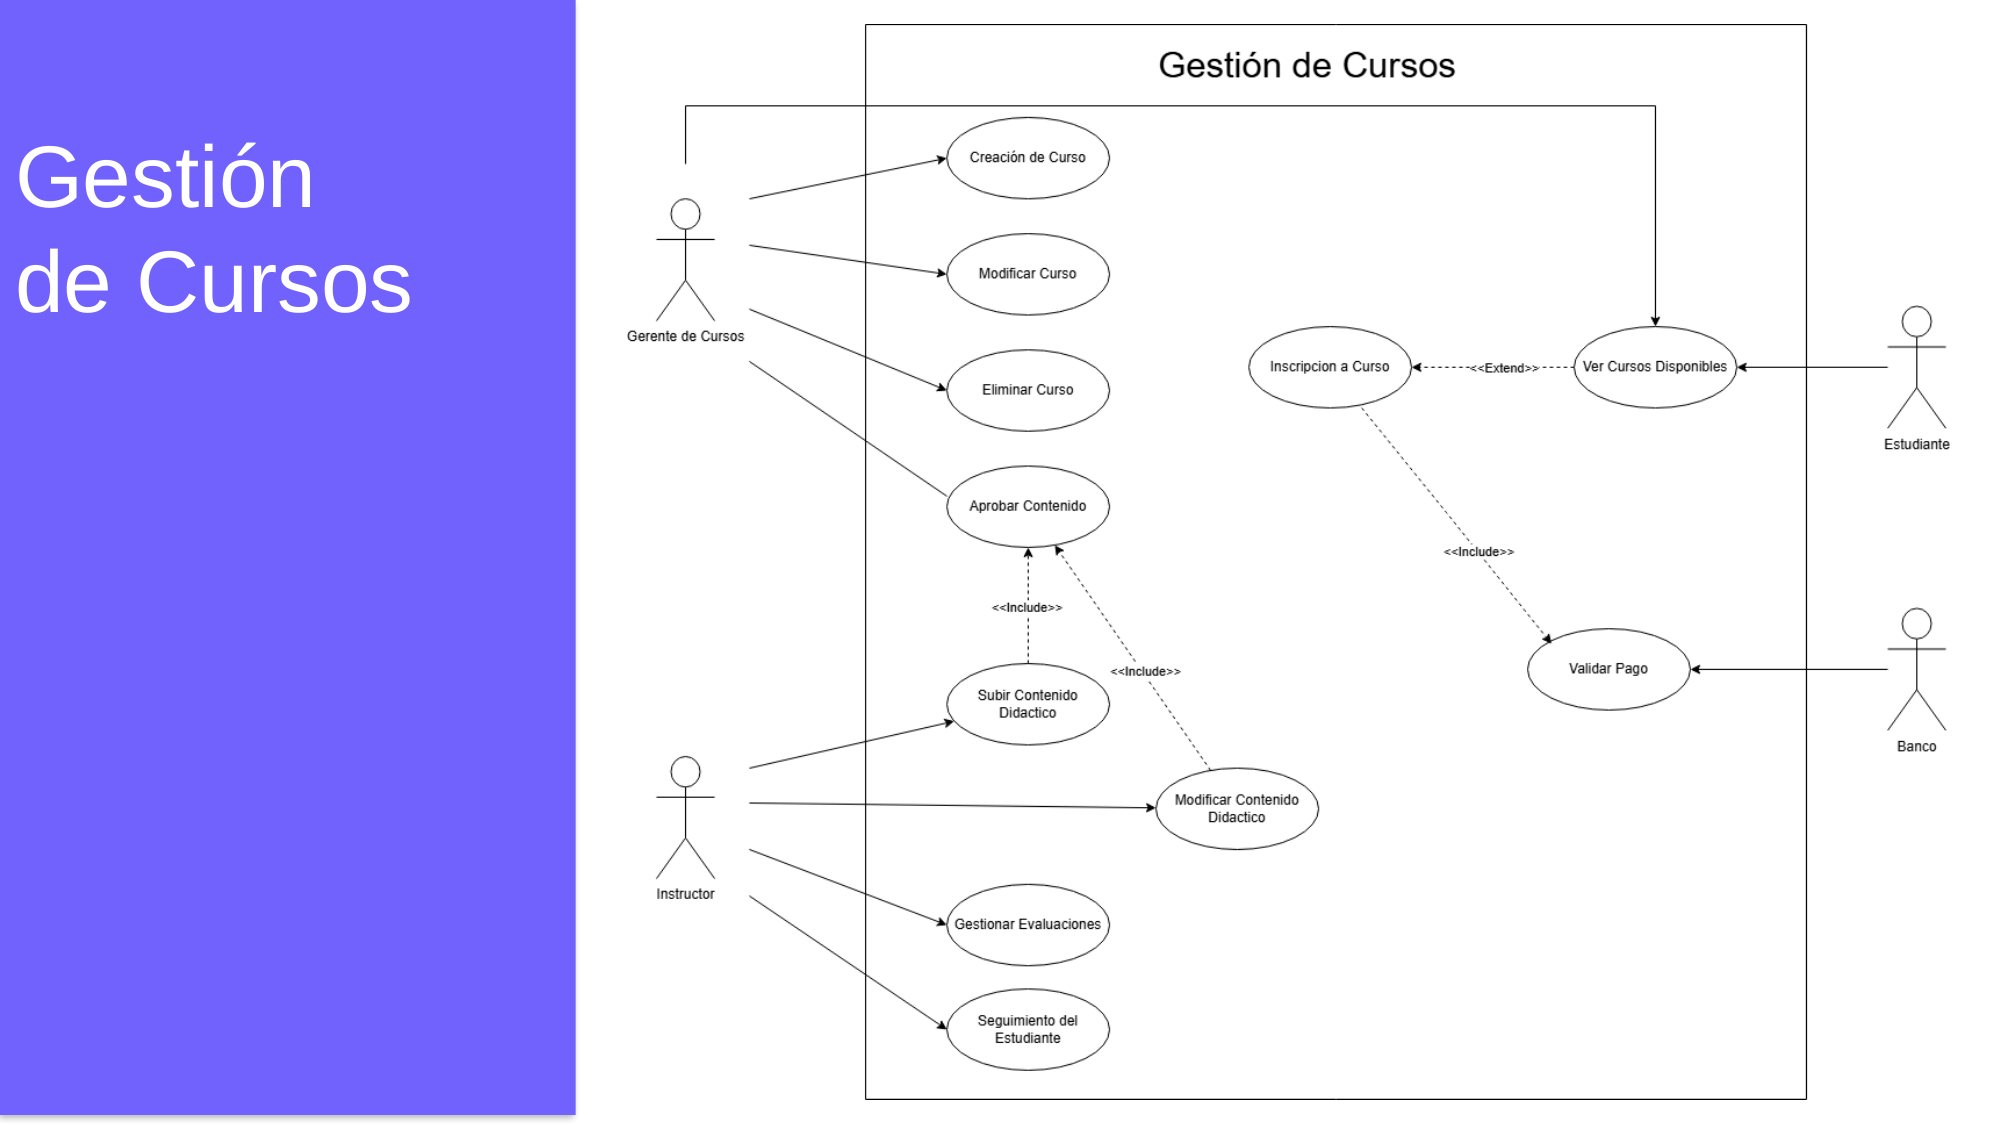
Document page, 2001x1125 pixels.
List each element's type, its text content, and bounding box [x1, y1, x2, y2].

picture [626, 24, 1950, 1101]
text_box Gestión de Cursos [0, 0, 576, 1115]
